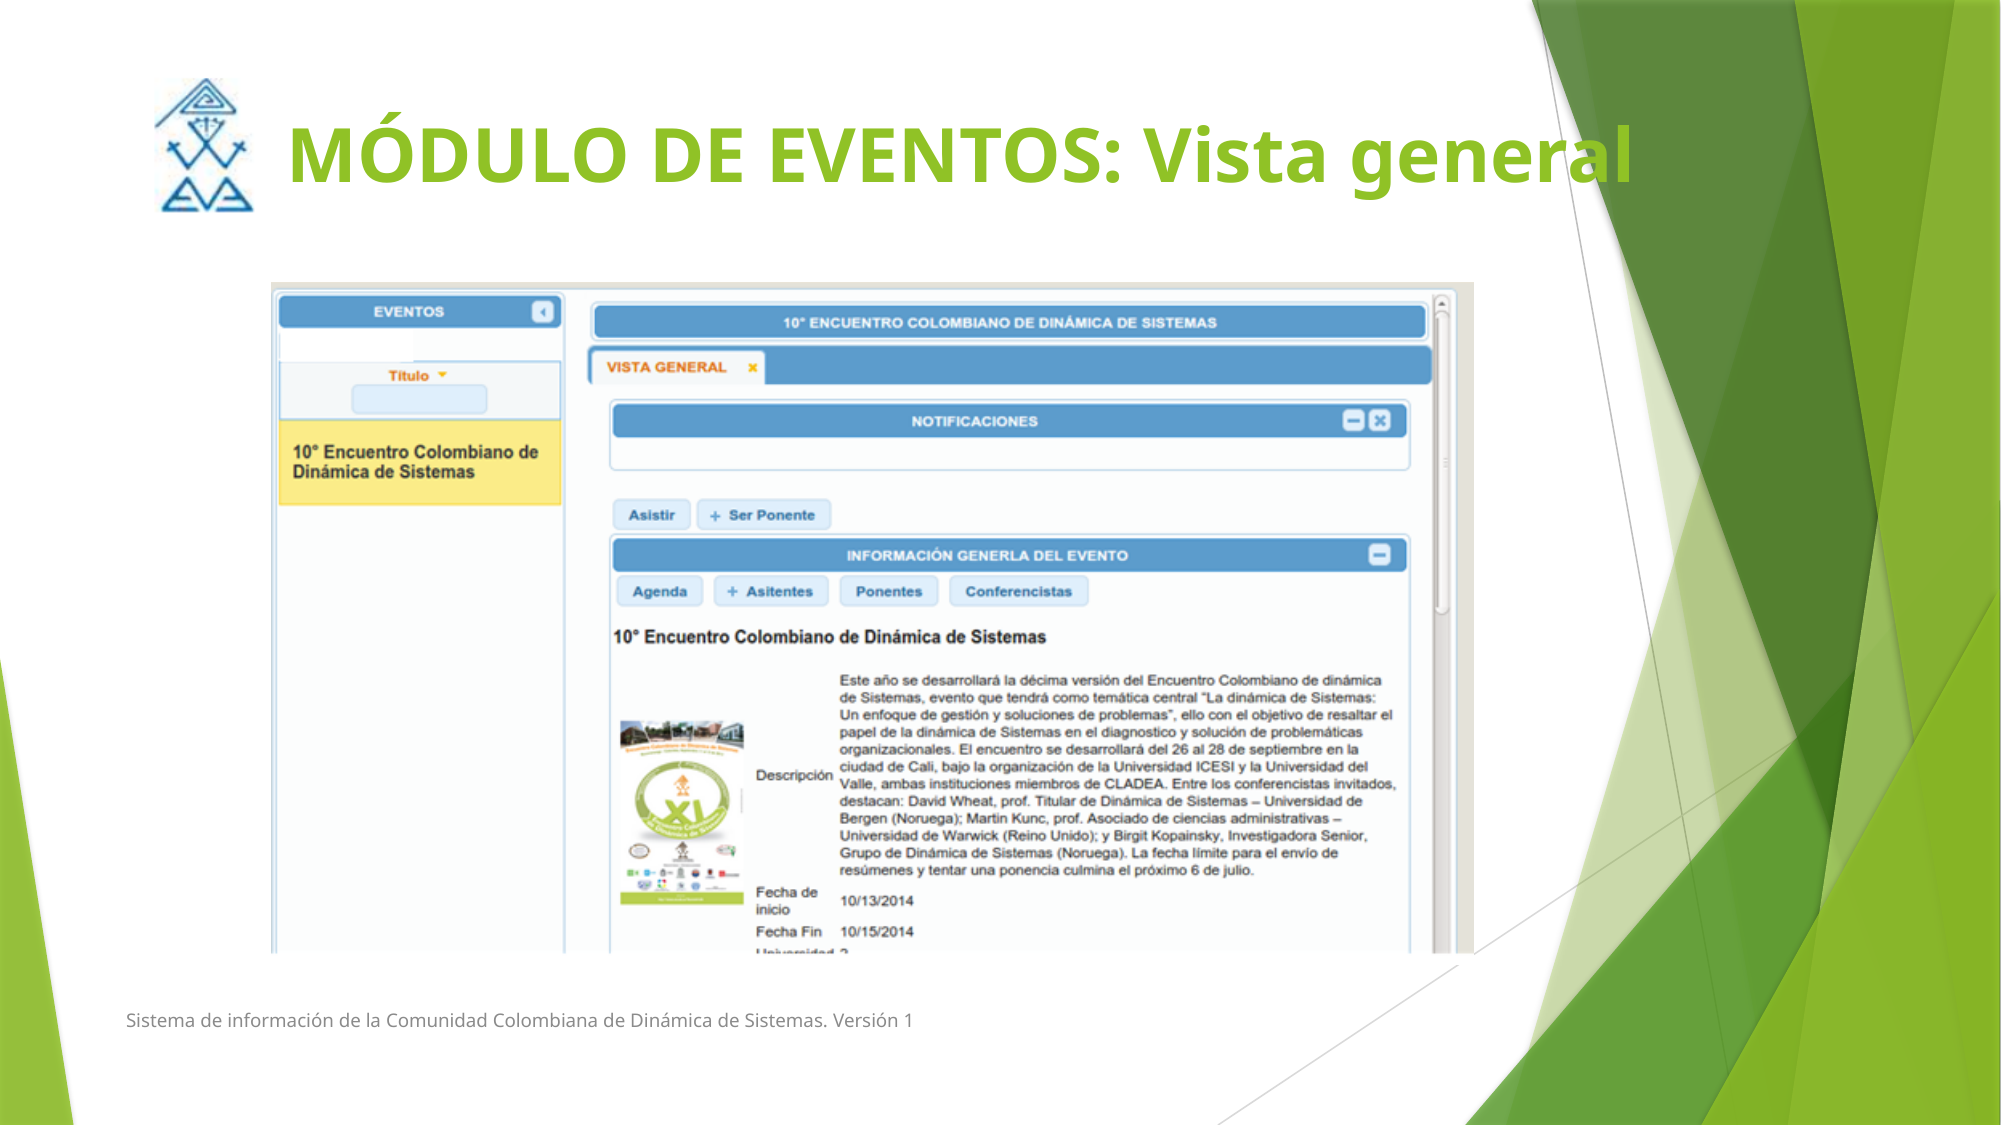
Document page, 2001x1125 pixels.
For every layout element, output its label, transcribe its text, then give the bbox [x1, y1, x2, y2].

footer Sistema de información de la Comunidad Colombiana de Dinámica de Sistemas. Versión 1 [111, 991, 1145, 1051]
picture [271, 281, 1475, 966]
picture [136, 66, 282, 241]
title MÓDULO DE EVENTOS: Vista general [271, 99, 1682, 317]
